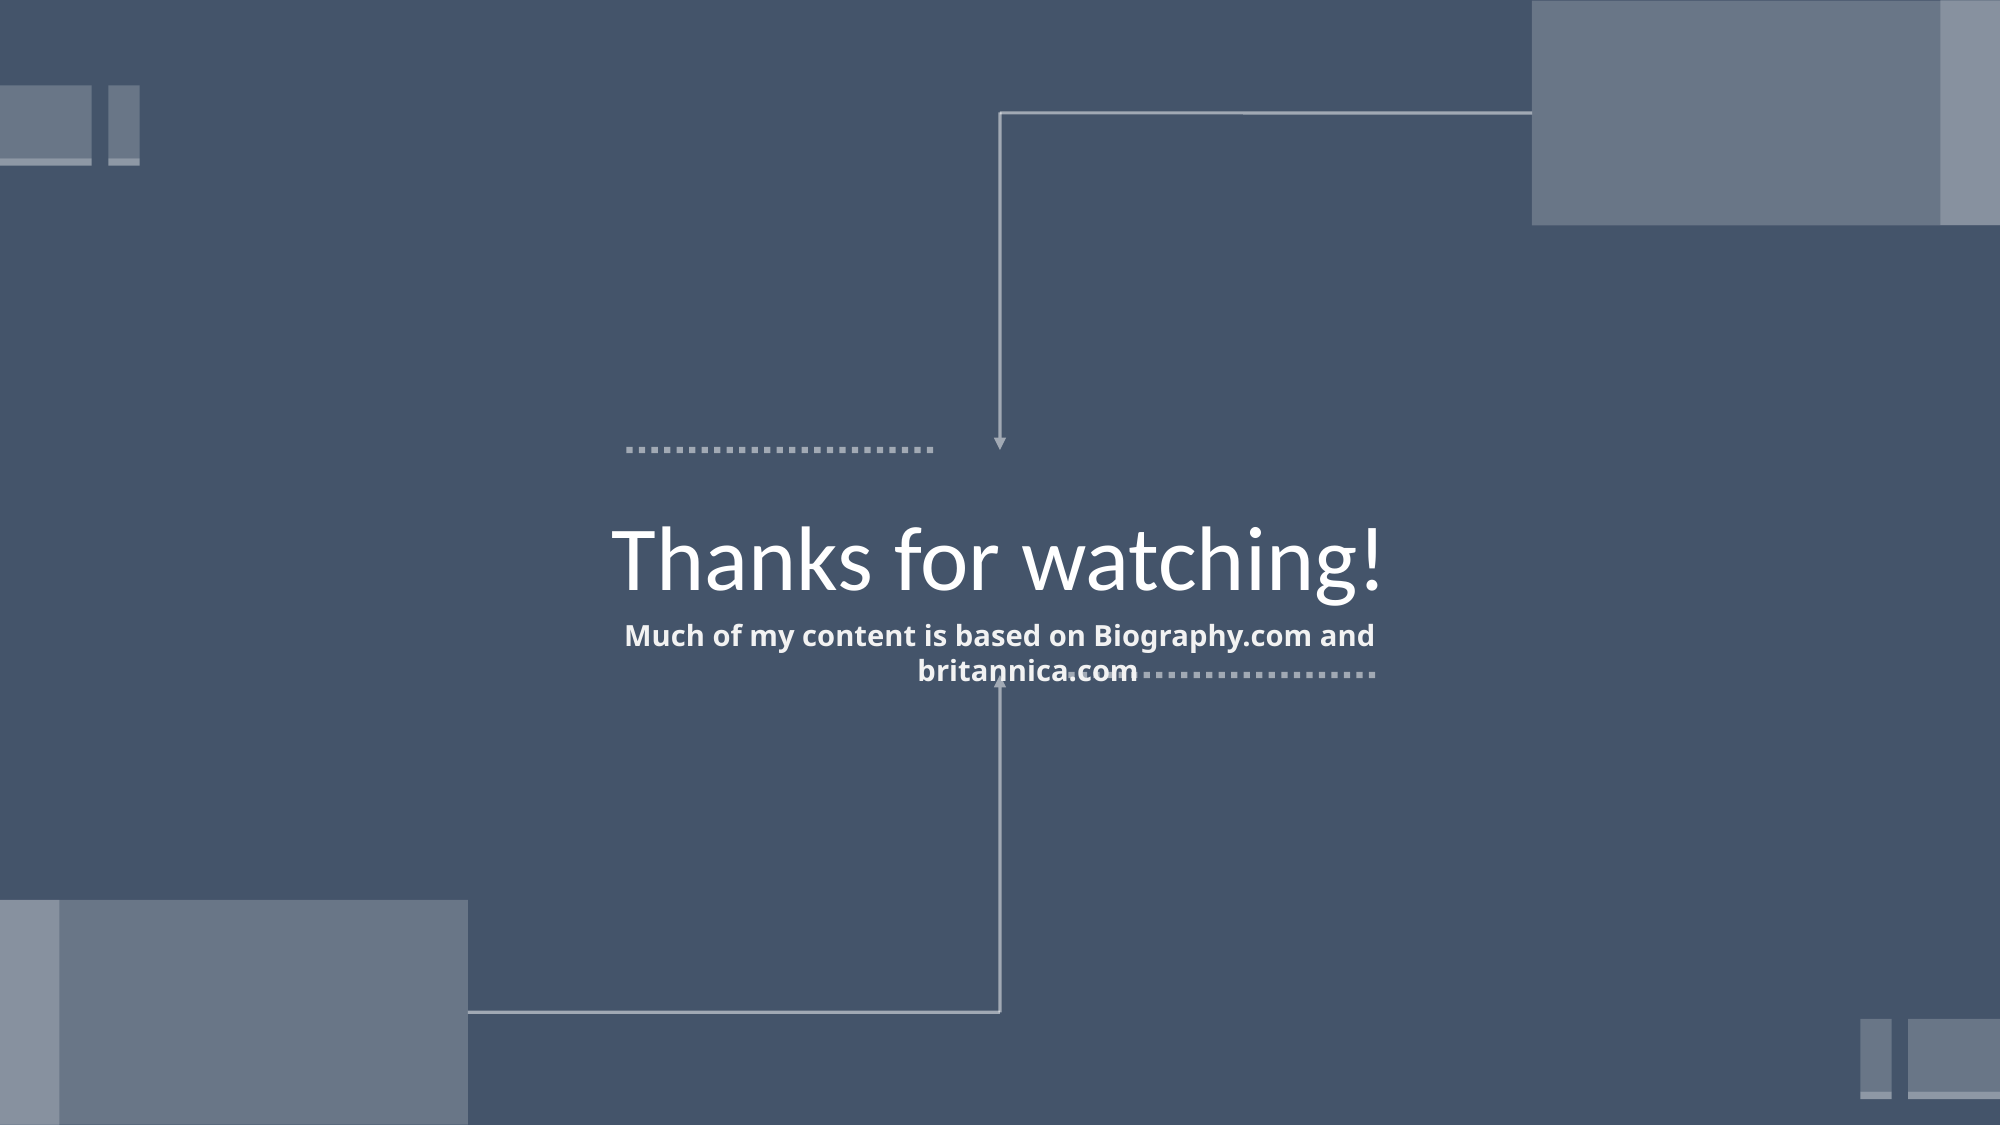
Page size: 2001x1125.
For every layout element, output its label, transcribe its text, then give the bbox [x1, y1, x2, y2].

text_box Thanks for watching! [467, 490, 1532, 616]
text_box [60, 899, 469, 1125]
text_box [0, 899, 60, 1125]
text_box Much of my content is based on Biography.com and britannica.com [533, 616, 1467, 668]
text_box [1531, 0, 2000, 227]
text_box [1939, 0, 2000, 226]
